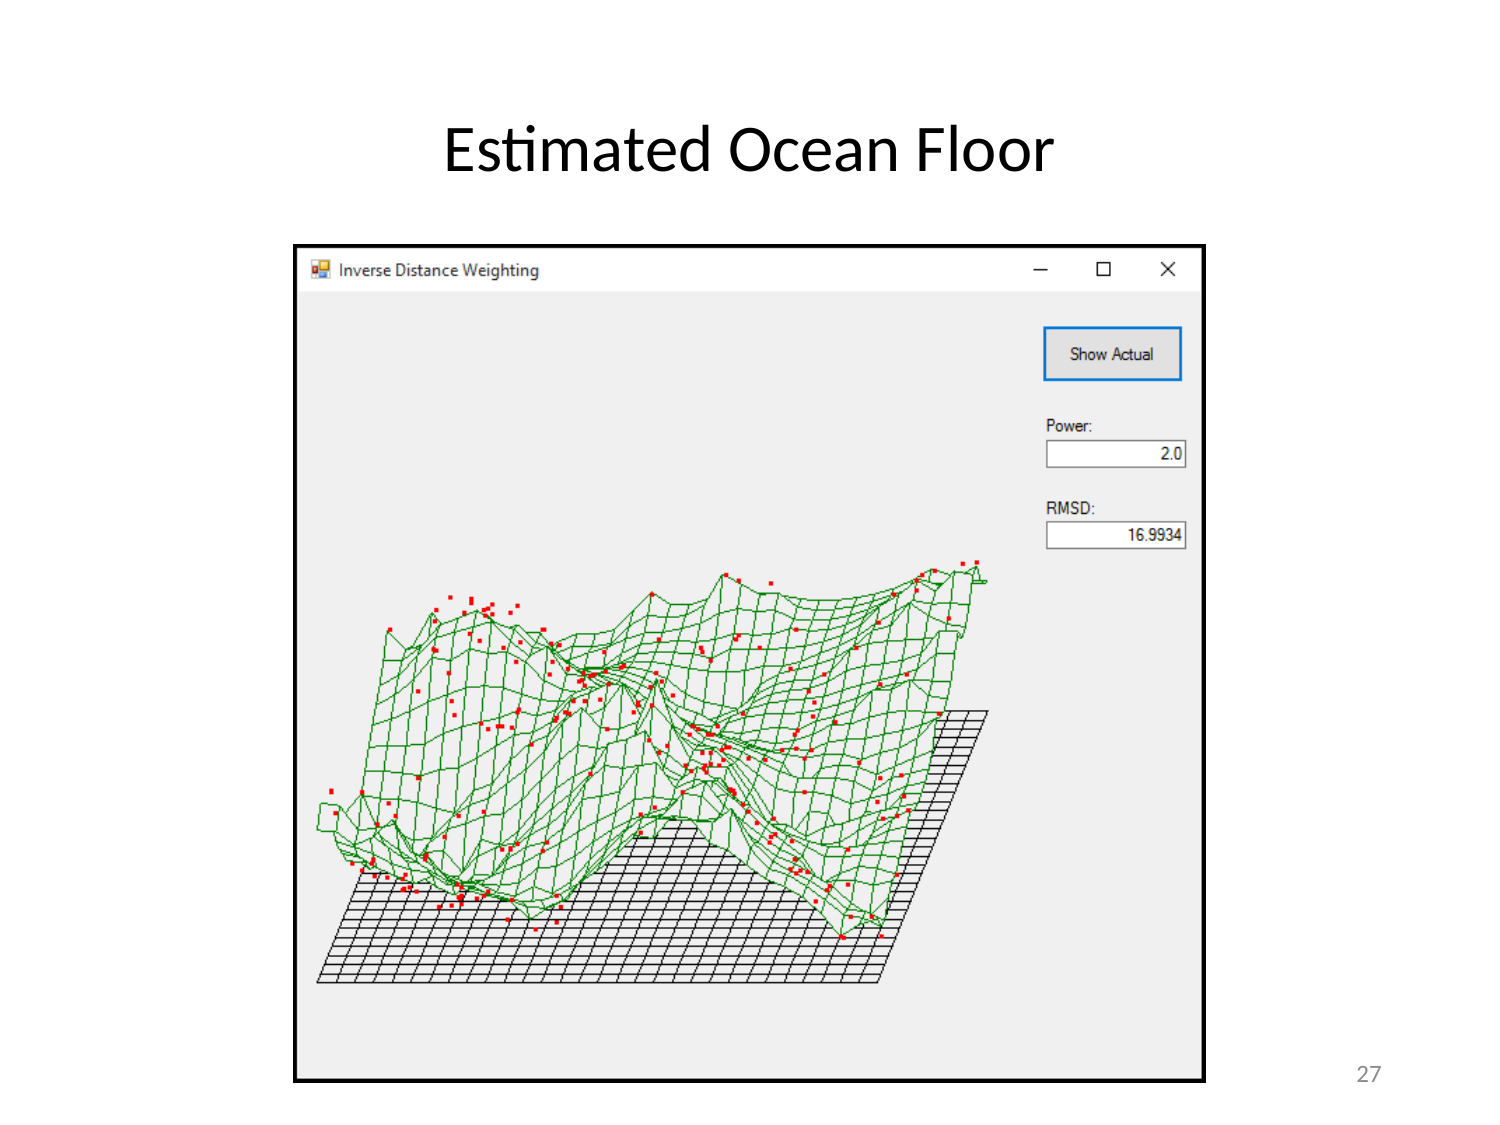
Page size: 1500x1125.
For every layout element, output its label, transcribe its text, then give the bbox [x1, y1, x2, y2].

slide_number 27 [1059, 1042, 1397, 1103]
title Estimated Ocean Floor [103, 59, 1397, 241]
picture [293, 244, 1206, 1083]
